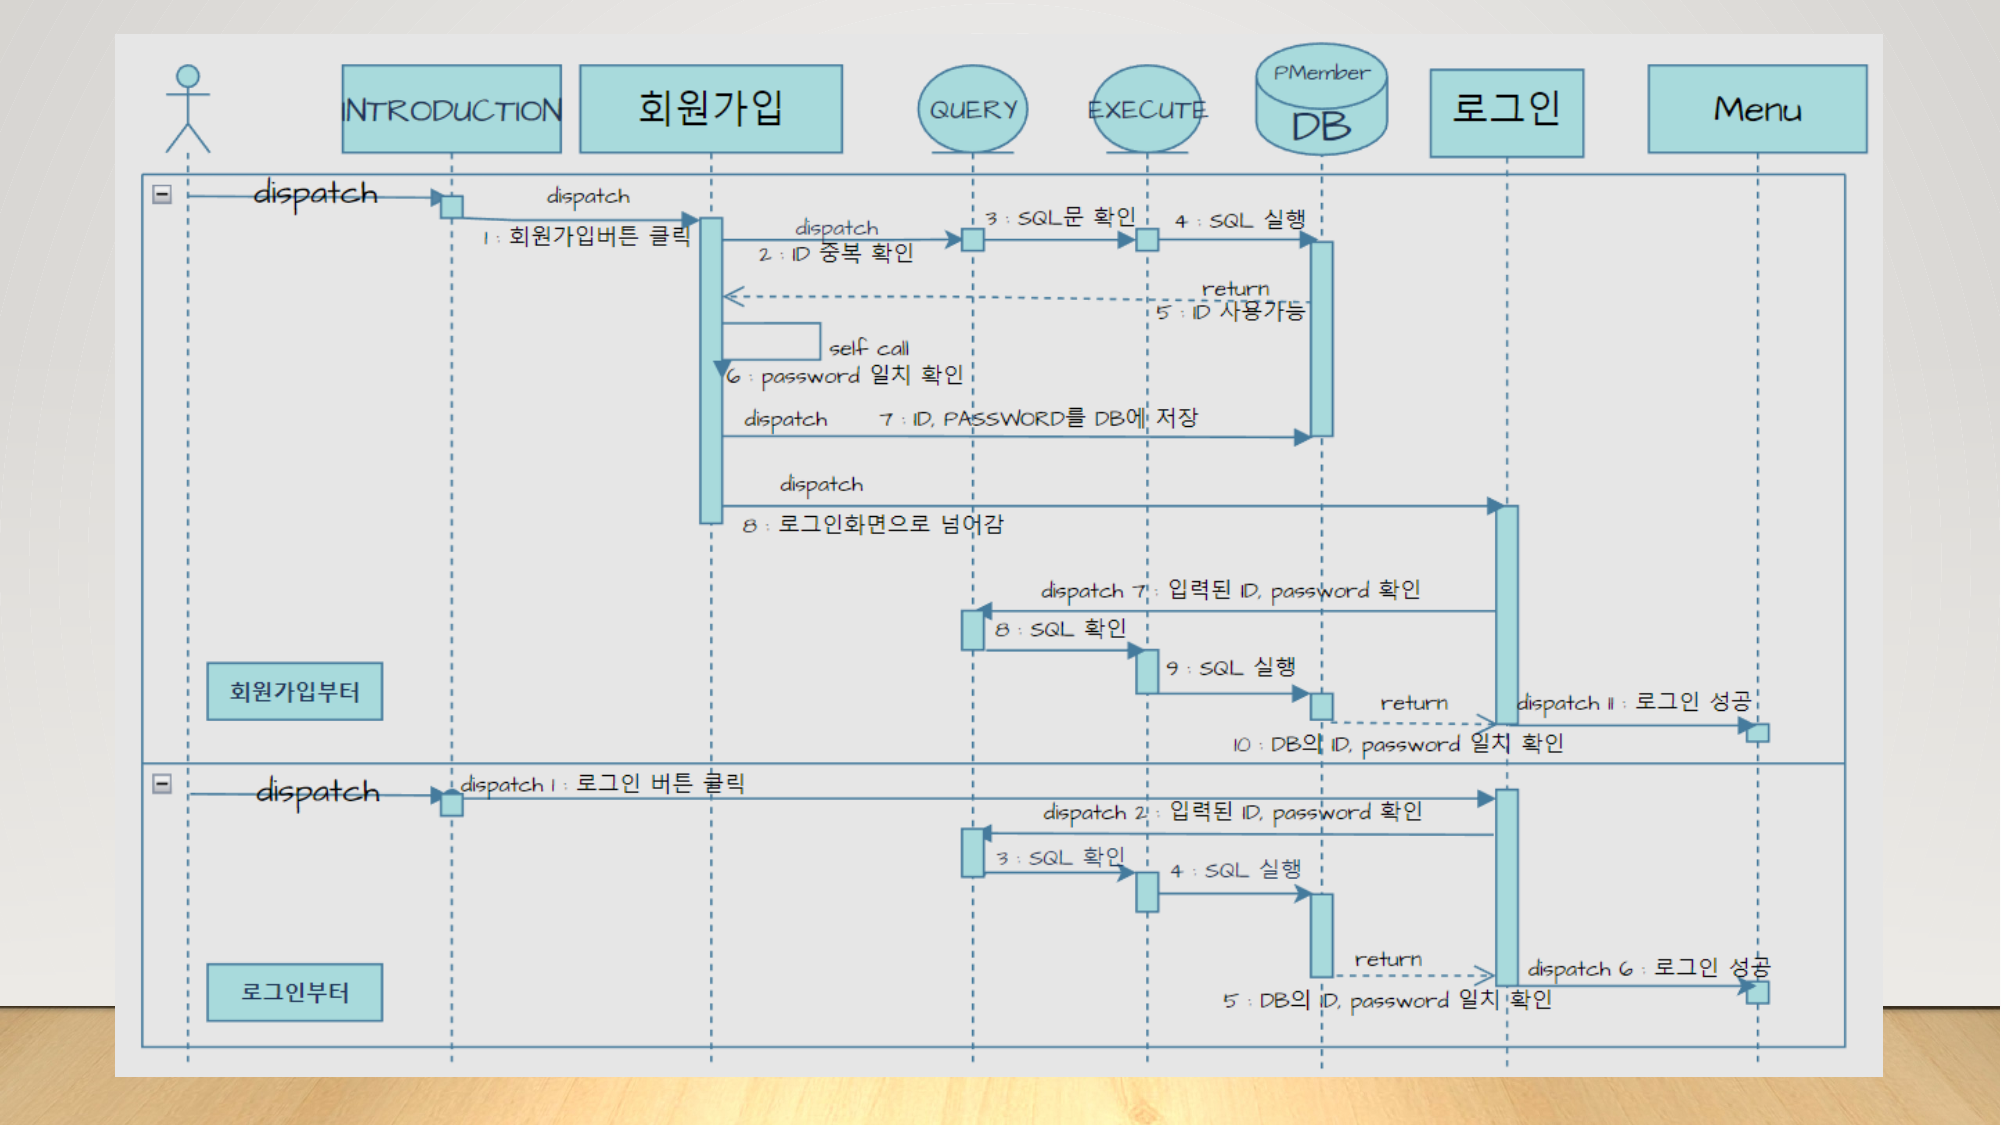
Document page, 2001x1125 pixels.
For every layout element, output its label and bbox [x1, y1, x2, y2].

picture [0, 1006, 2000, 1125]
list [115, 34, 1883, 1077]
